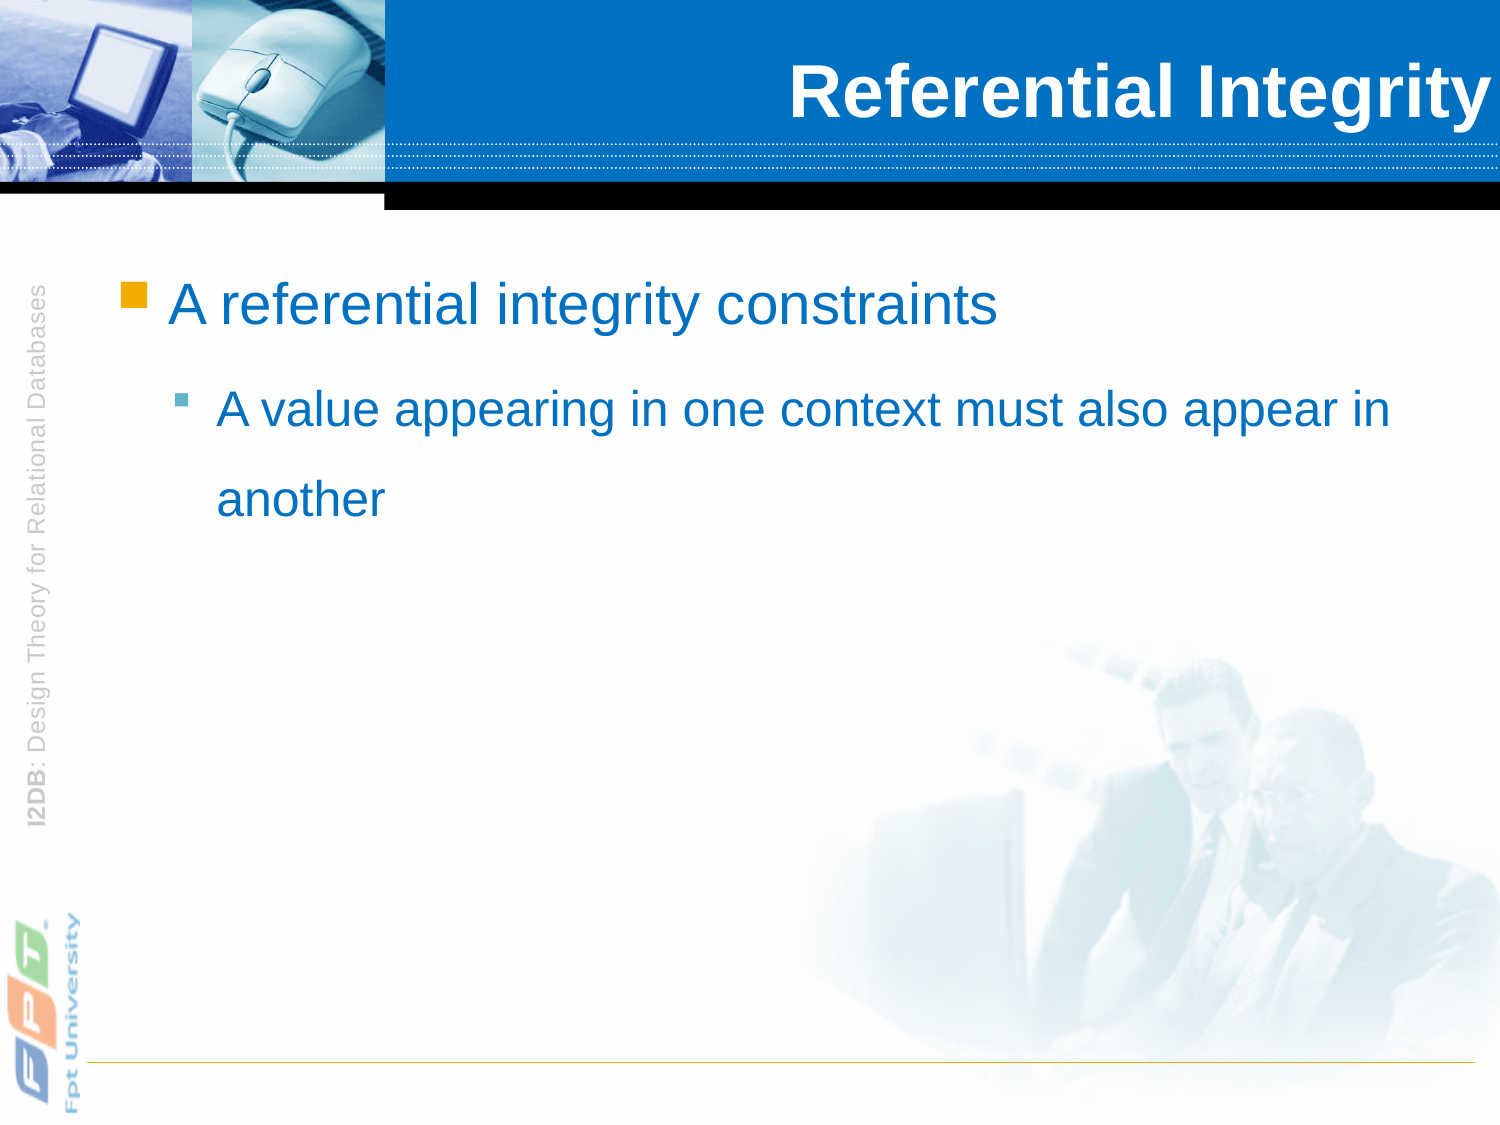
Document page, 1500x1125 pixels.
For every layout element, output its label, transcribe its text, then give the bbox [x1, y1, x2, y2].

picture [0, 194, 1500, 1125]
title Referential Integrity [387, 0, 1500, 175]
list A referential integrity constraints A value appearing in one context must also appear in another [87, 216, 1475, 1050]
picture [0, 0, 385, 181]
